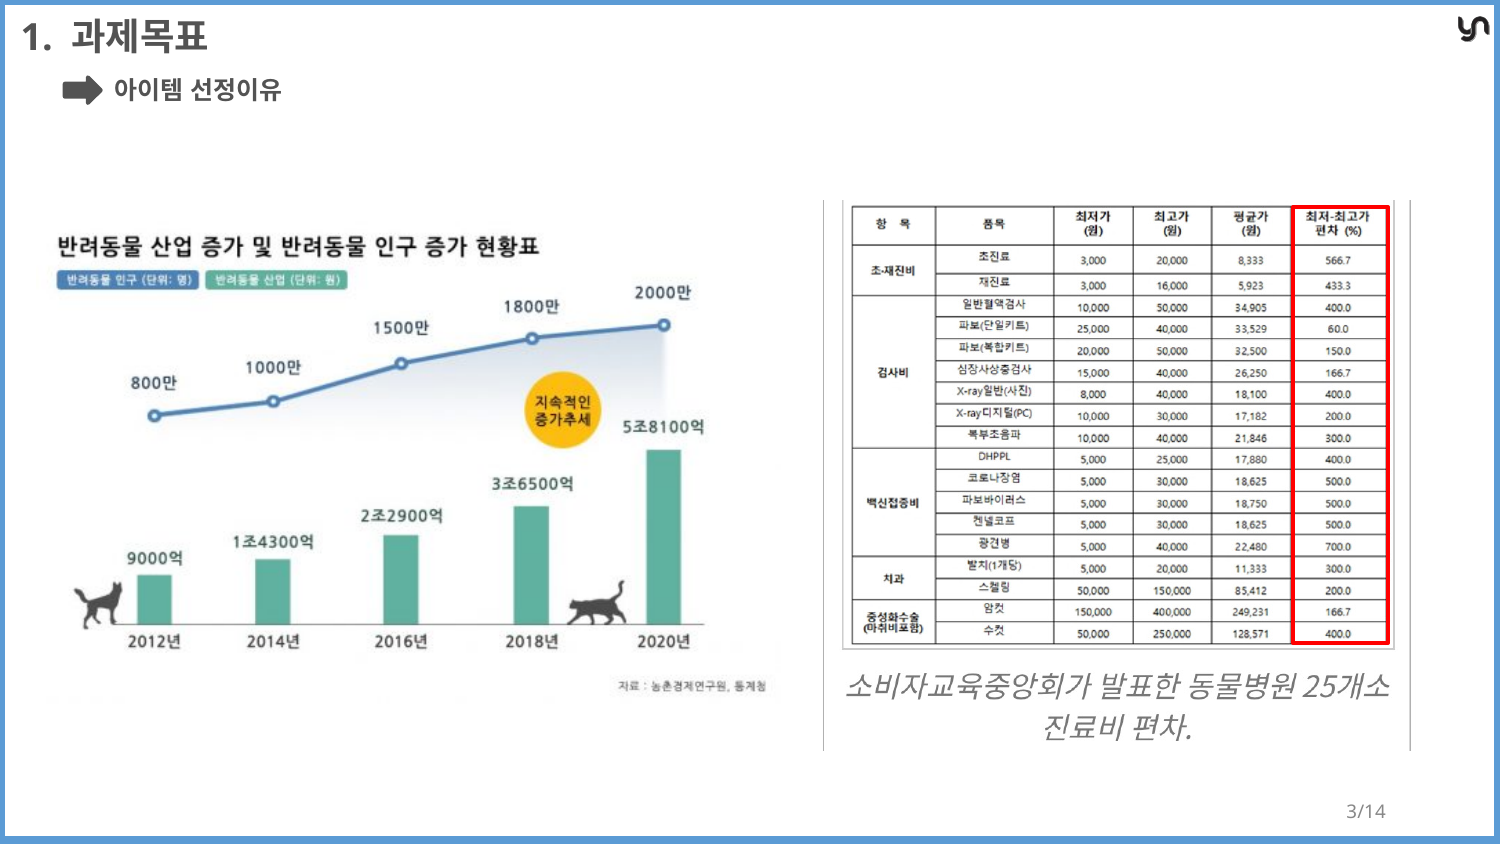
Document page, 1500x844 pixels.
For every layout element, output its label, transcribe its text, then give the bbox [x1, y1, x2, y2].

text_box 1. 과제목표 [5, 5, 254, 65]
picture [36, 200, 782, 704]
text_box 아이템 선정이유 [100, 67, 408, 113]
text_box [62, 75, 103, 105]
picture [808, 200, 1424, 751]
slide_number 3/14 [1059, 788, 1397, 833]
picture [1447, 0, 1500, 51]
